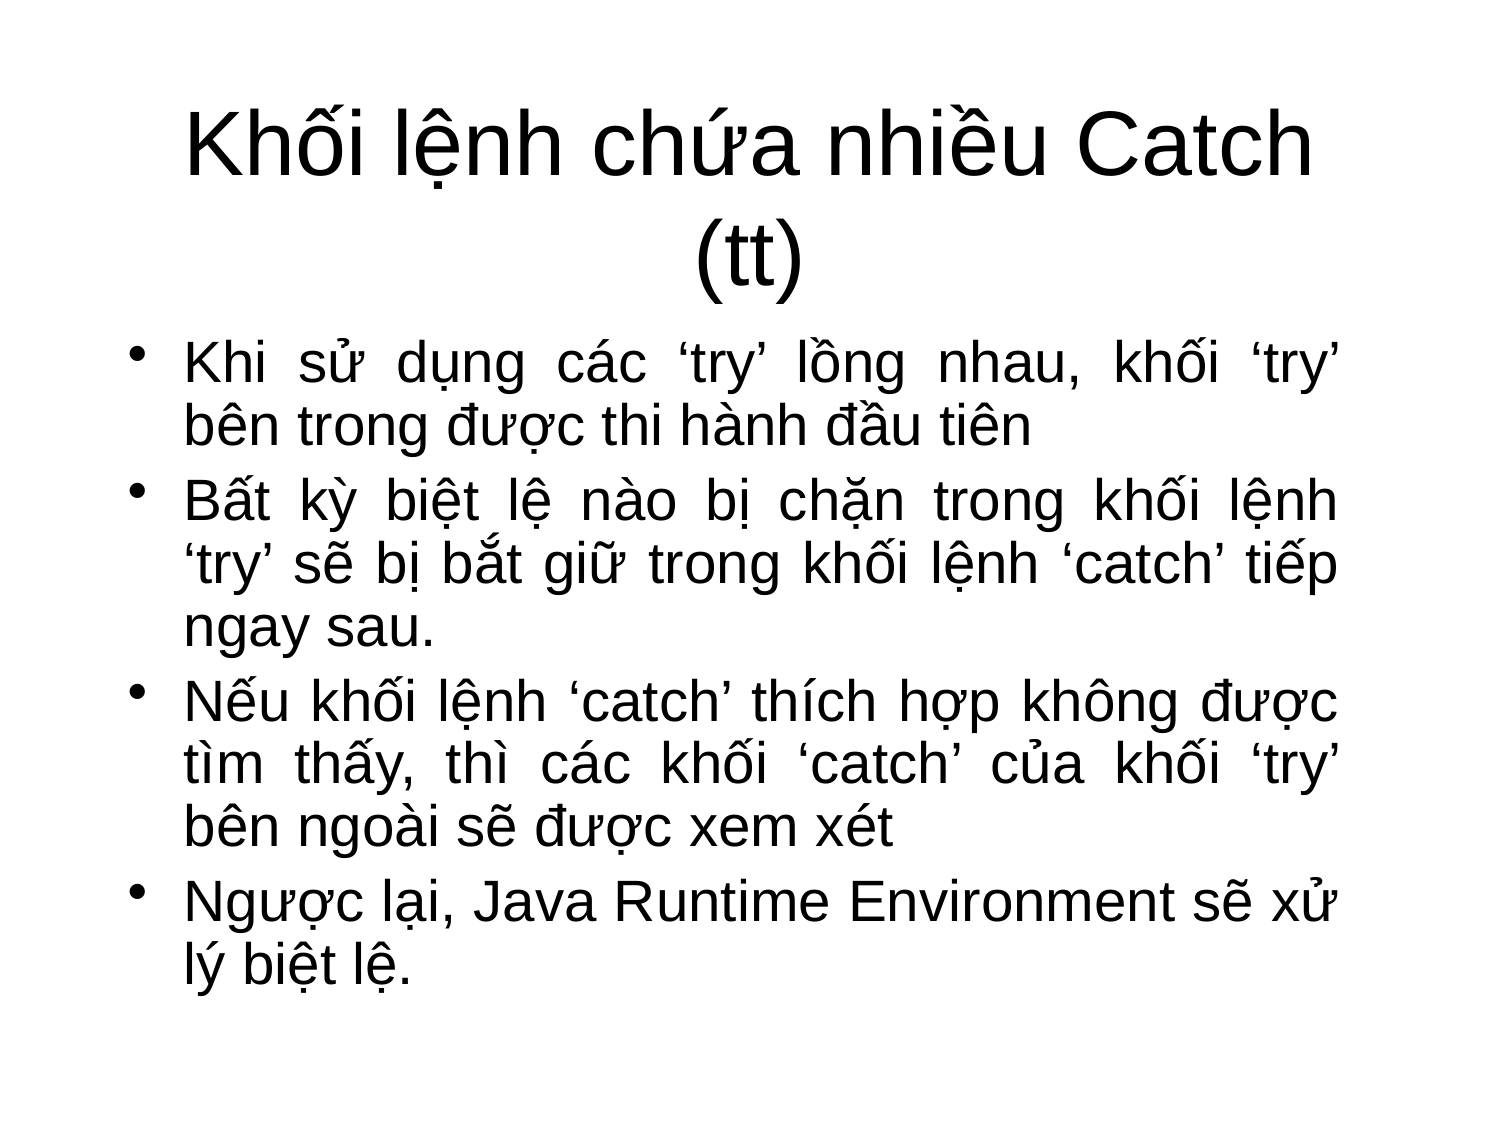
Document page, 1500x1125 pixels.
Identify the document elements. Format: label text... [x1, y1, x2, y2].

title Khối lệnh chứa nhiều Catch (tt) [112, 99, 1388, 288]
list Khi sử dụng các ‘try’ lồng nhau, khối ‘try’ bên trong được thi hành đầu tiên Bất kỳ biệt lệ nào bị chặn trong khối lệnh ‘try’ sẽ bị bắt giữ trong khối lệnh ‘catch’ tiếp ngay sau. Nếu khối lệnh ‘catch’ thích hợp không được tìm thấy, thì các khối ‘catch’ của khối ‘try’ bên ngoài sẽ được xem xét Ngược lại, Java Runtime Environment sẽ xử lý biệt lệ. [112, 324, 1356, 1000]
